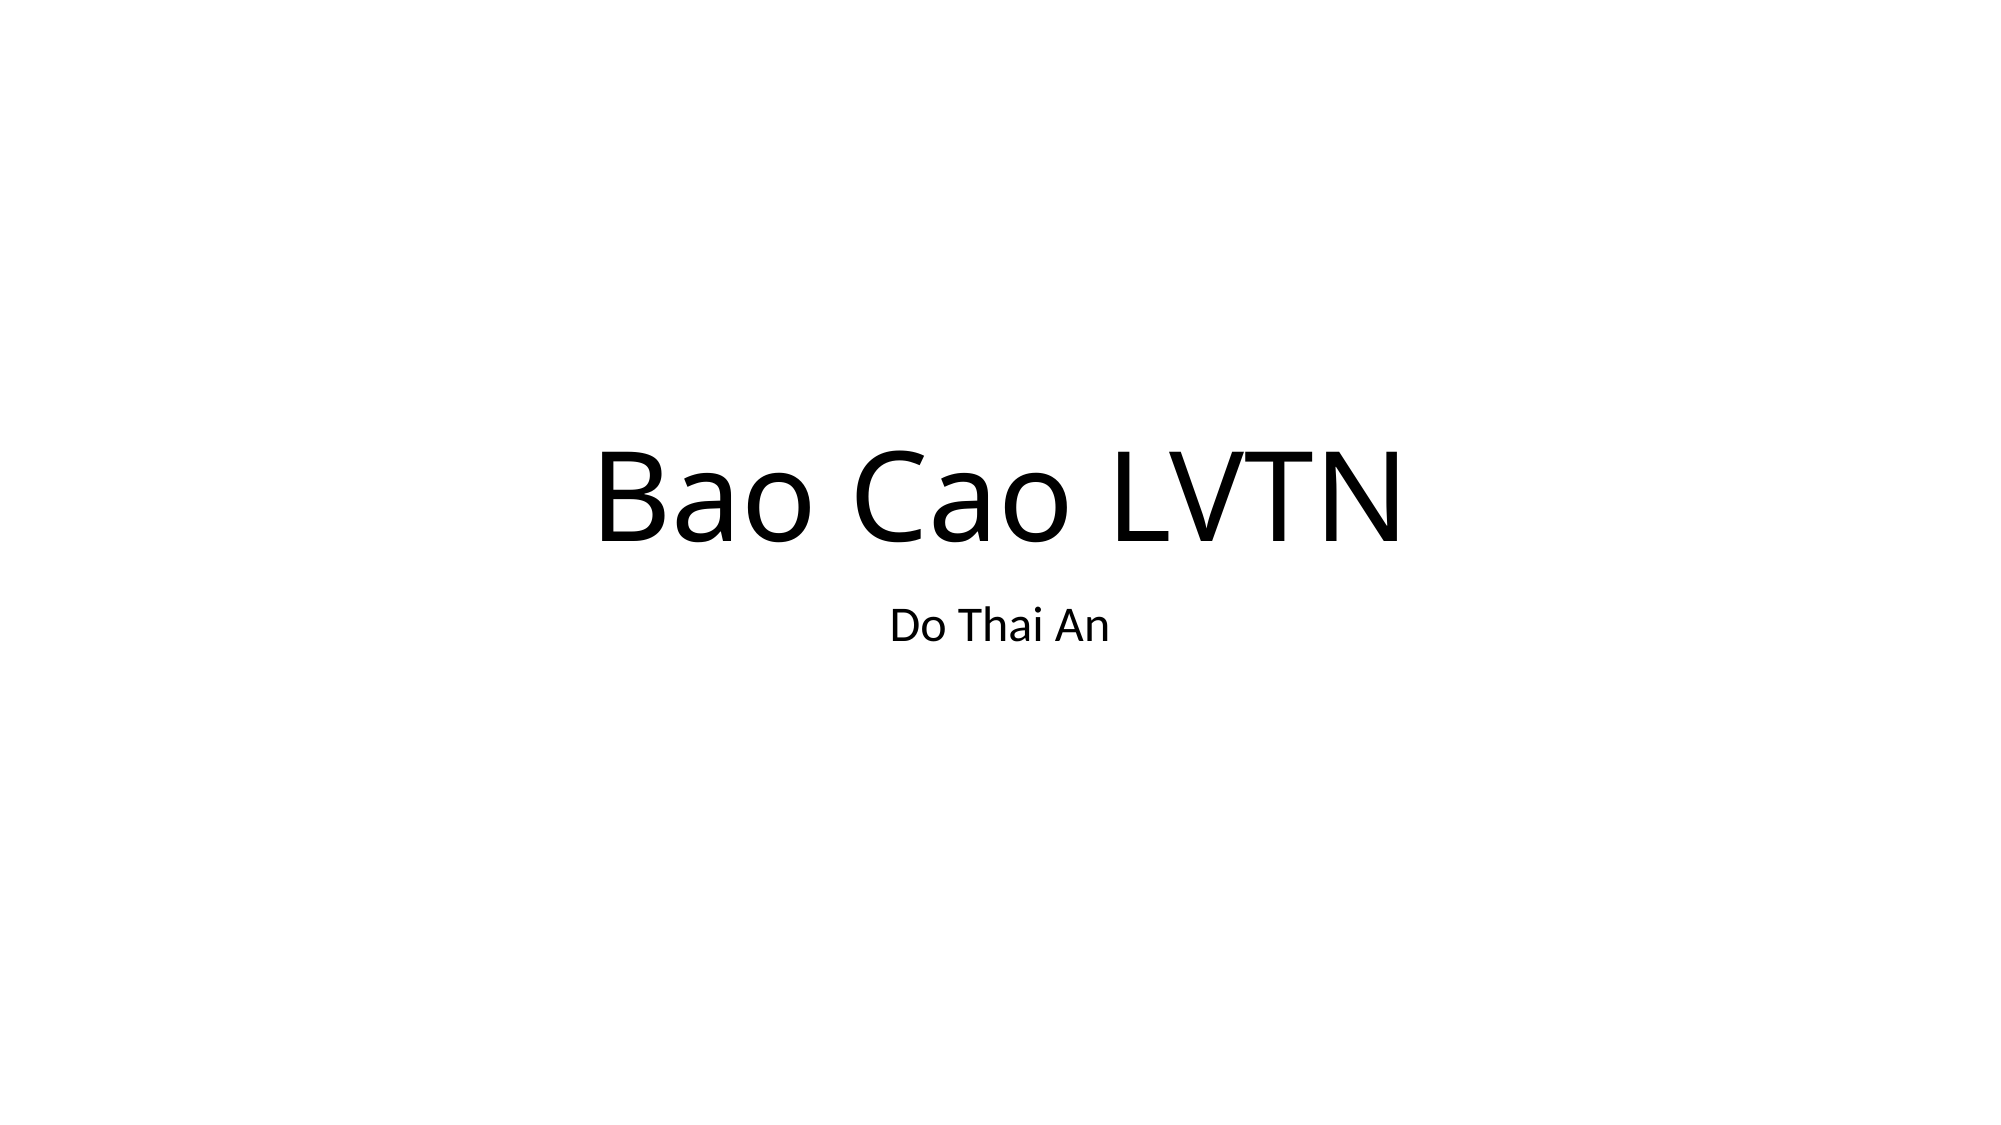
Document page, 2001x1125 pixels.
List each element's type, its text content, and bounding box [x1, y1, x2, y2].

title Bao Cao LVTN [249, 184, 1750, 576]
subtitle Do Thai An [249, 590, 1750, 863]
